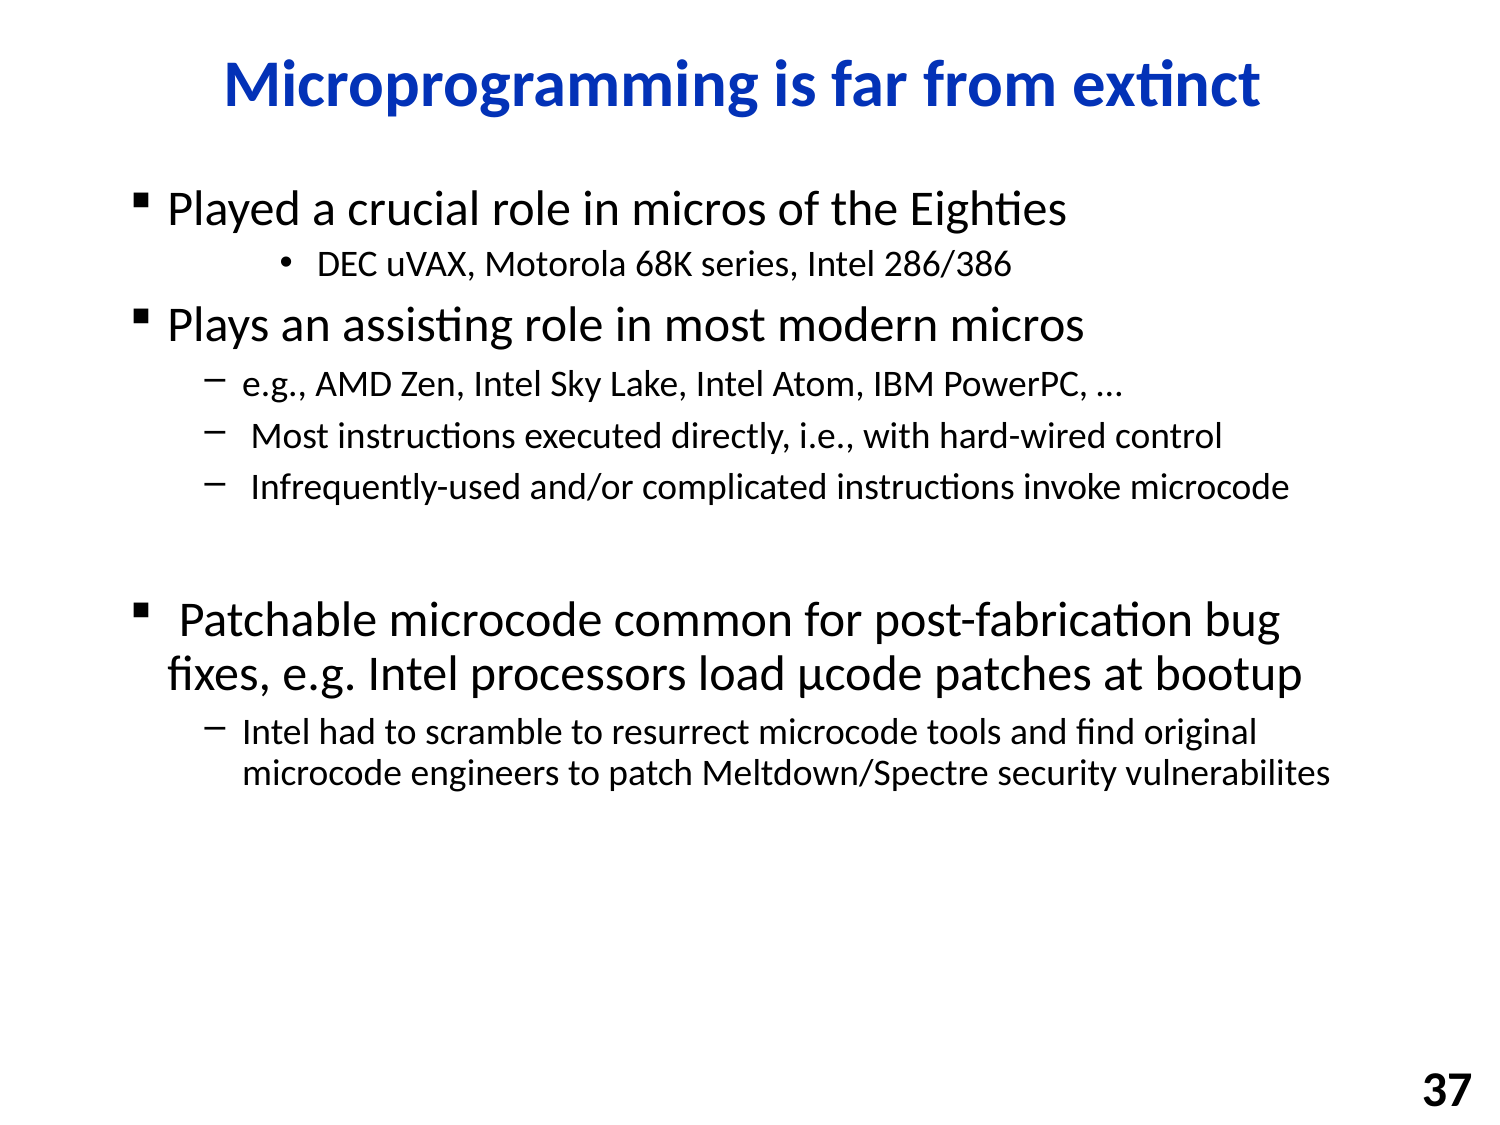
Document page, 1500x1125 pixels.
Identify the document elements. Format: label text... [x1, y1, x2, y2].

slide_number 37 [1174, 1062, 1488, 1111]
title Microprogramming is far from extinct [137, 24, 1335, 147]
list Played a crucial role in micros of the Eighties DEC uVAX, Motorola 68K series, Intel 286/386 Plays an assisting role in most modern micros e.g., AMD Zen, Intel Sky Lake, Intel Atom, IBM PowerPC, … Most instructions executed directly, i.e., with hard-wired control Infrequently-used and/or complicated instructions invoke microcode Patchable microcode common for post-fabrication bug fixes, e.g. Intel processors load µcode patches at bootup Intel had to scramble to resurrect microcode tools and find original microcode engineers to patch Meltdown/Spectre security vulnerabilites [114, 174, 1401, 1005]
